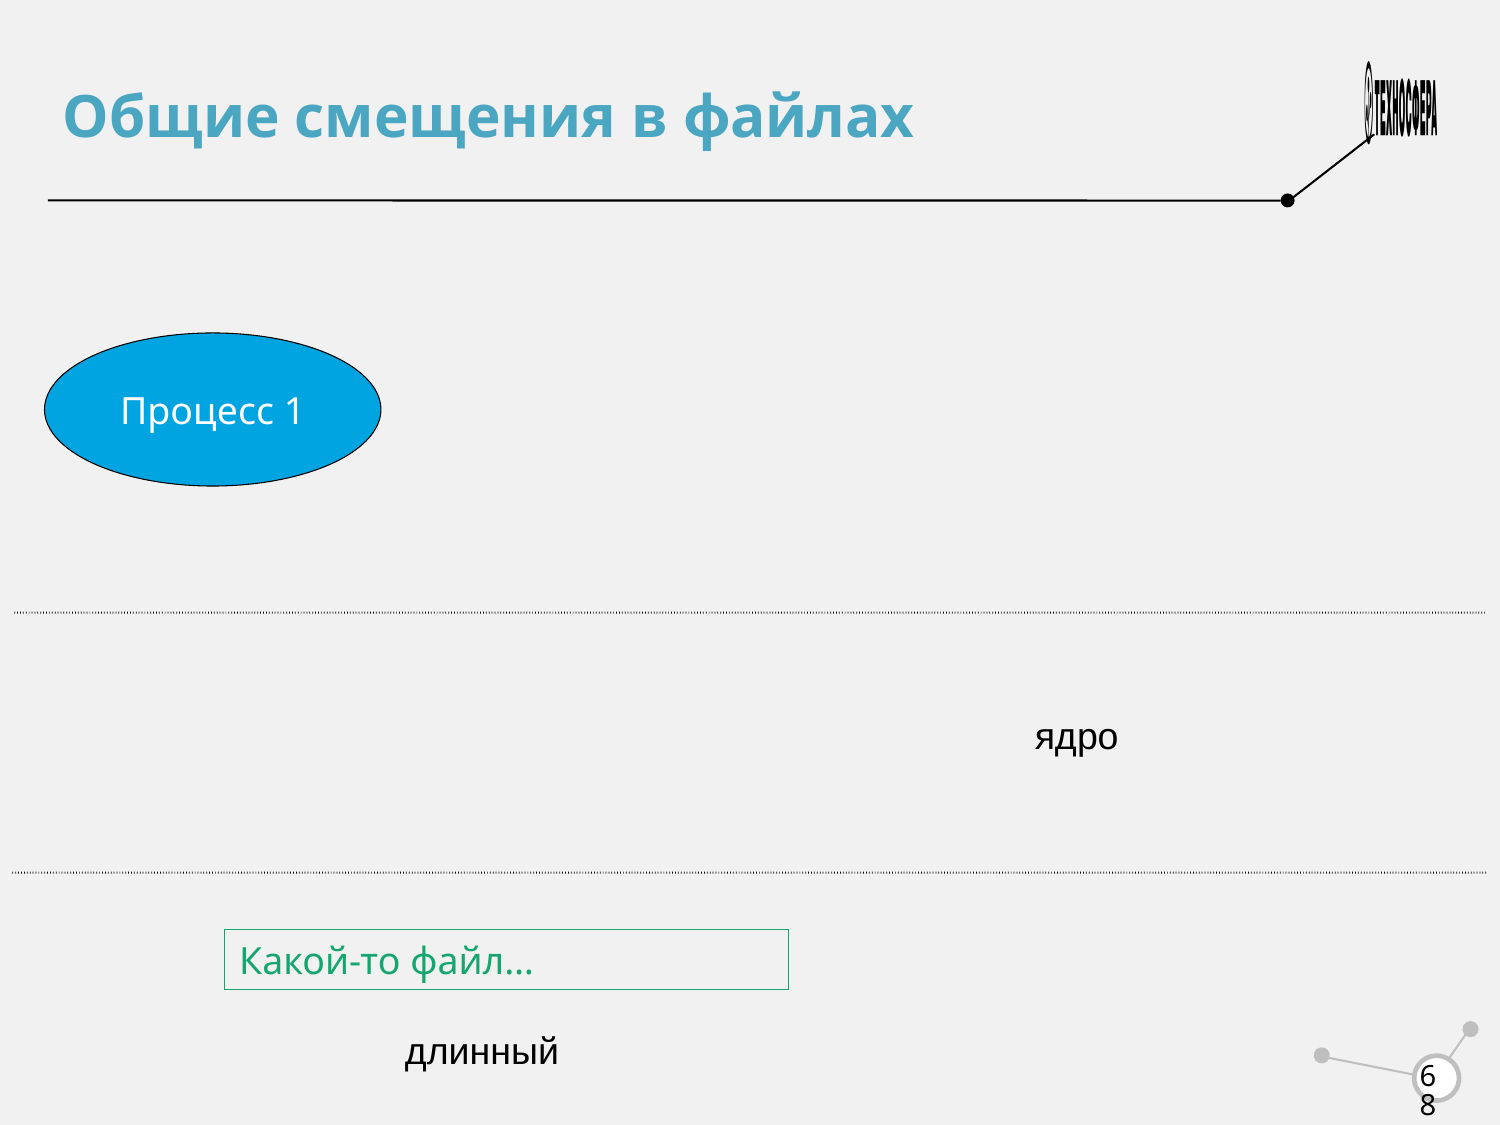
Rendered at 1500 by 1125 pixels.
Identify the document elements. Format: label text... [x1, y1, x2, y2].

text_box Какой-то файл… [224, 929, 789, 990]
text_box длинный [389, 1019, 575, 1077]
text_box Процесс 1 [44, 332, 381, 487]
text_box Общие смещения в файлах [47, 42, 1281, 185]
text_box <number> [1404, 1047, 1468, 1108]
text_box ядро [1019, 704, 1134, 762]
picture [1363, 24, 1442, 185]
